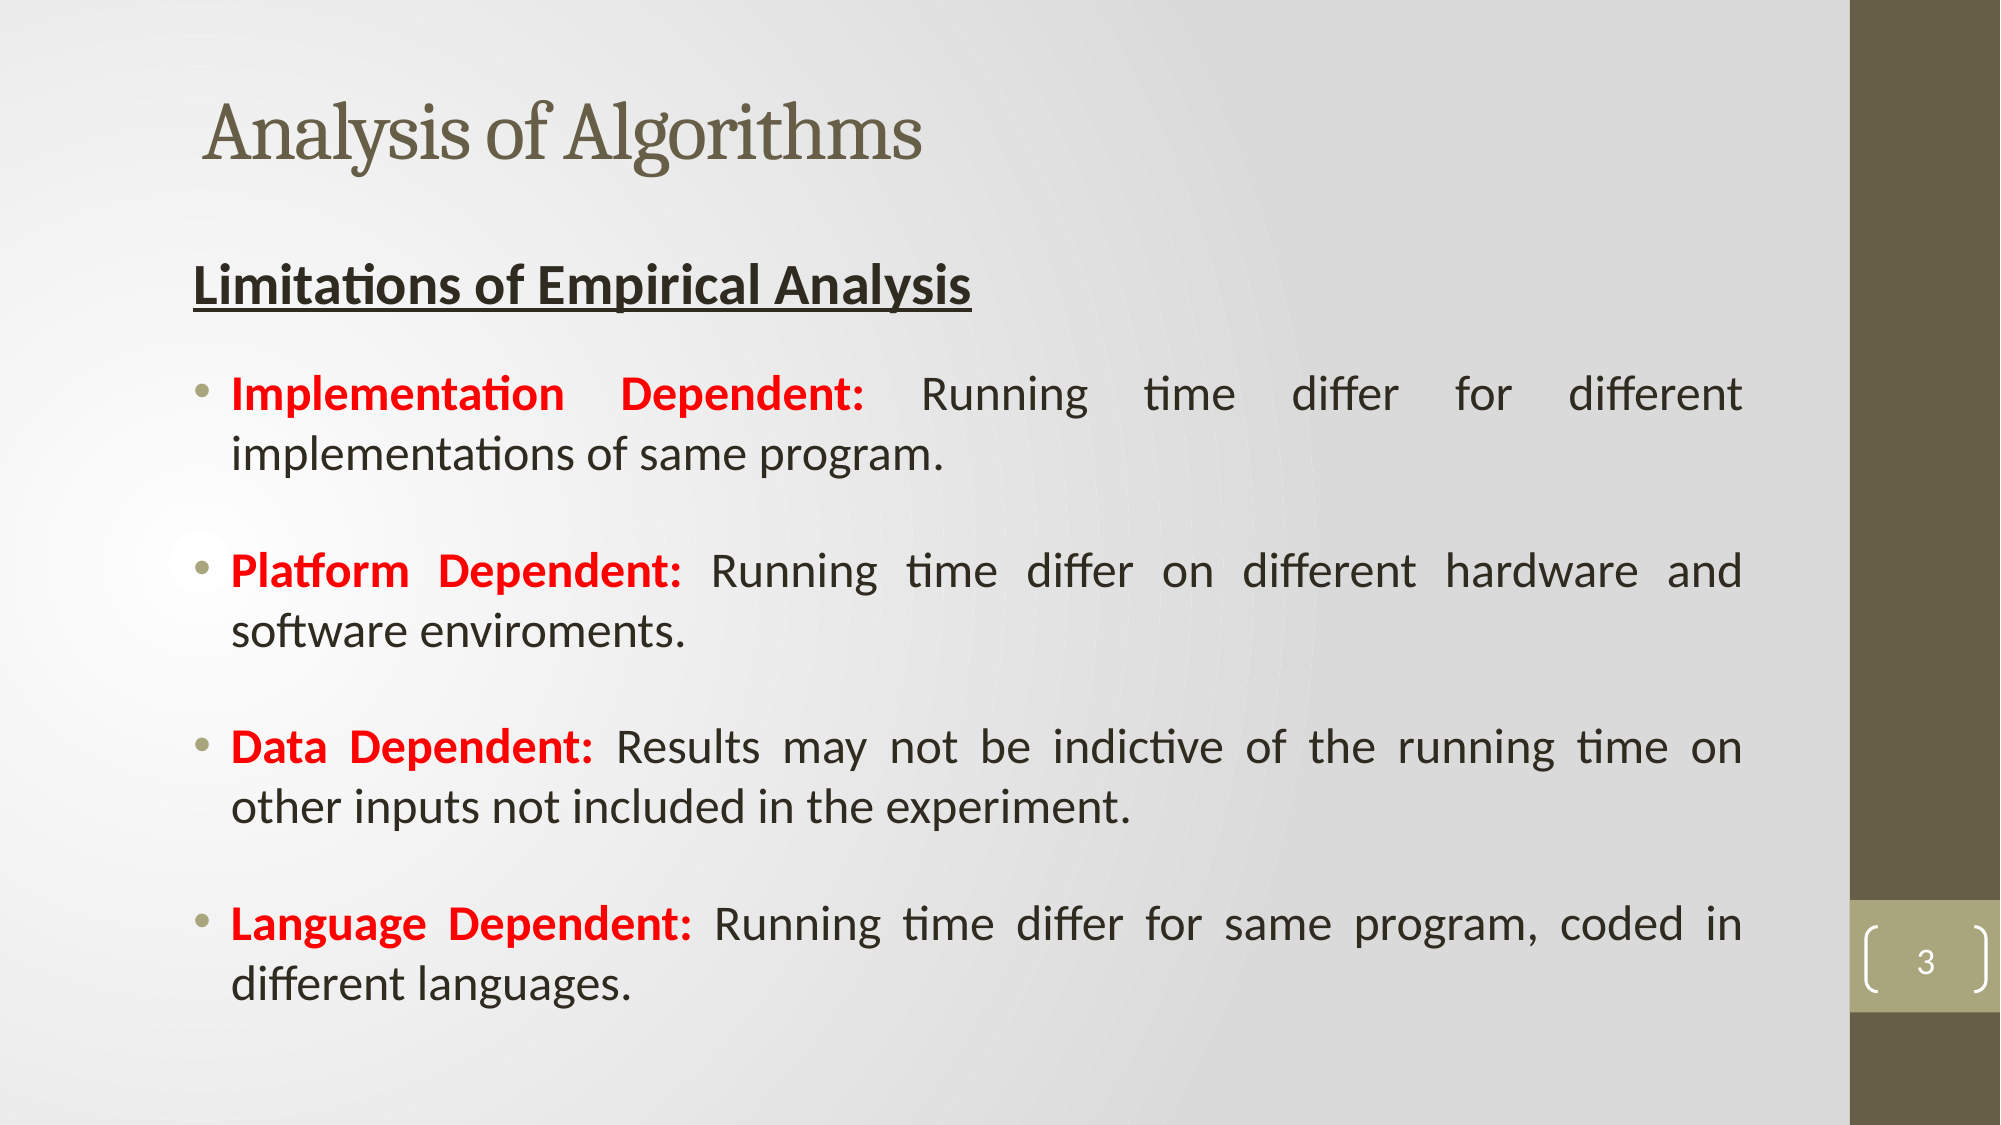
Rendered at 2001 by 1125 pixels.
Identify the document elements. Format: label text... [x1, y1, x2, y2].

list Limitations of Empirical Analysis Implementation Dependent: Running time differ for different implementations of same program. Platform Dependent: Running time differ on different hardware and software enviroments. Data Dependent: Results may not be indictive of the running time on other inputs not included in the experiment. Language Dependent: Running time differ for same program, coded in different languages. [159, 238, 1760, 1125]
slide_number 3 [1864, 925, 1988, 994]
title Analysis of Algorithms [187, 90, 1350, 163]
